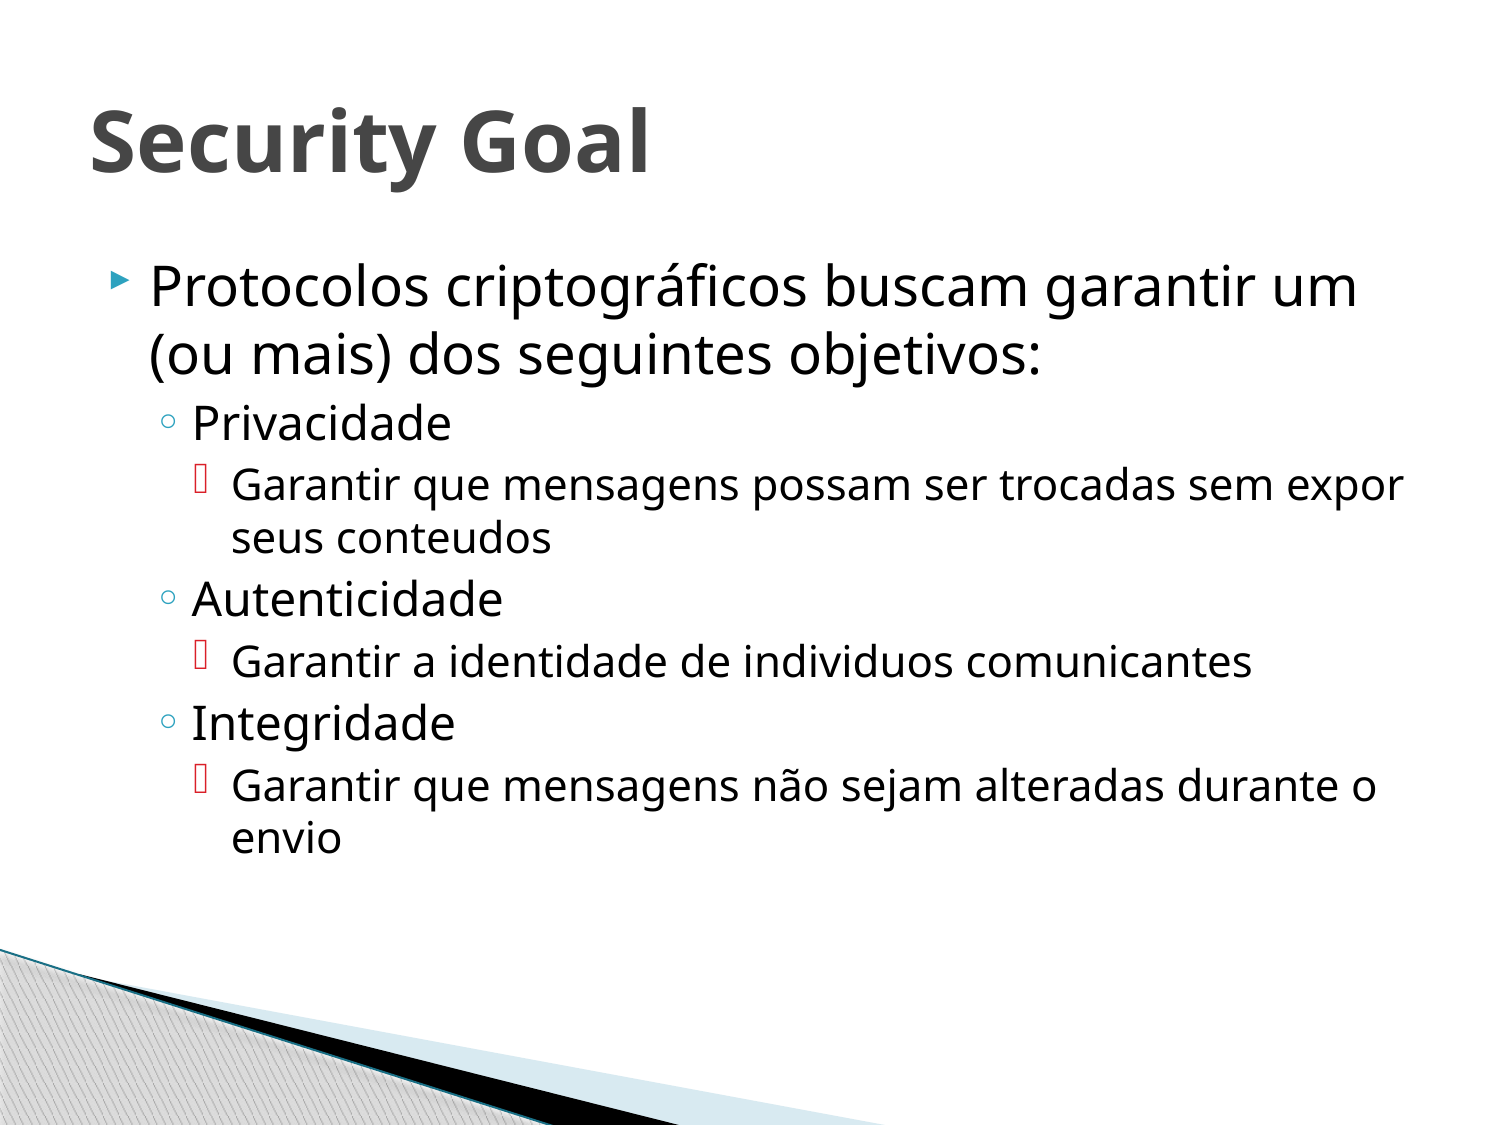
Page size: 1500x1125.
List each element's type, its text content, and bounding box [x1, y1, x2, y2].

list Protocolos criptográficos buscam garantir um (ou mais) dos seguintes objetivos: Privacidade Garantir que mensagens possam ser trocadas sem expor seus conteudos Autenticidade Garantir a identidade de individuos comunicantes Integridade Garantir que mensagens não sejam alteradas durante o envio [75, 243, 1425, 986]
title Security Goal [75, 45, 1425, 233]
